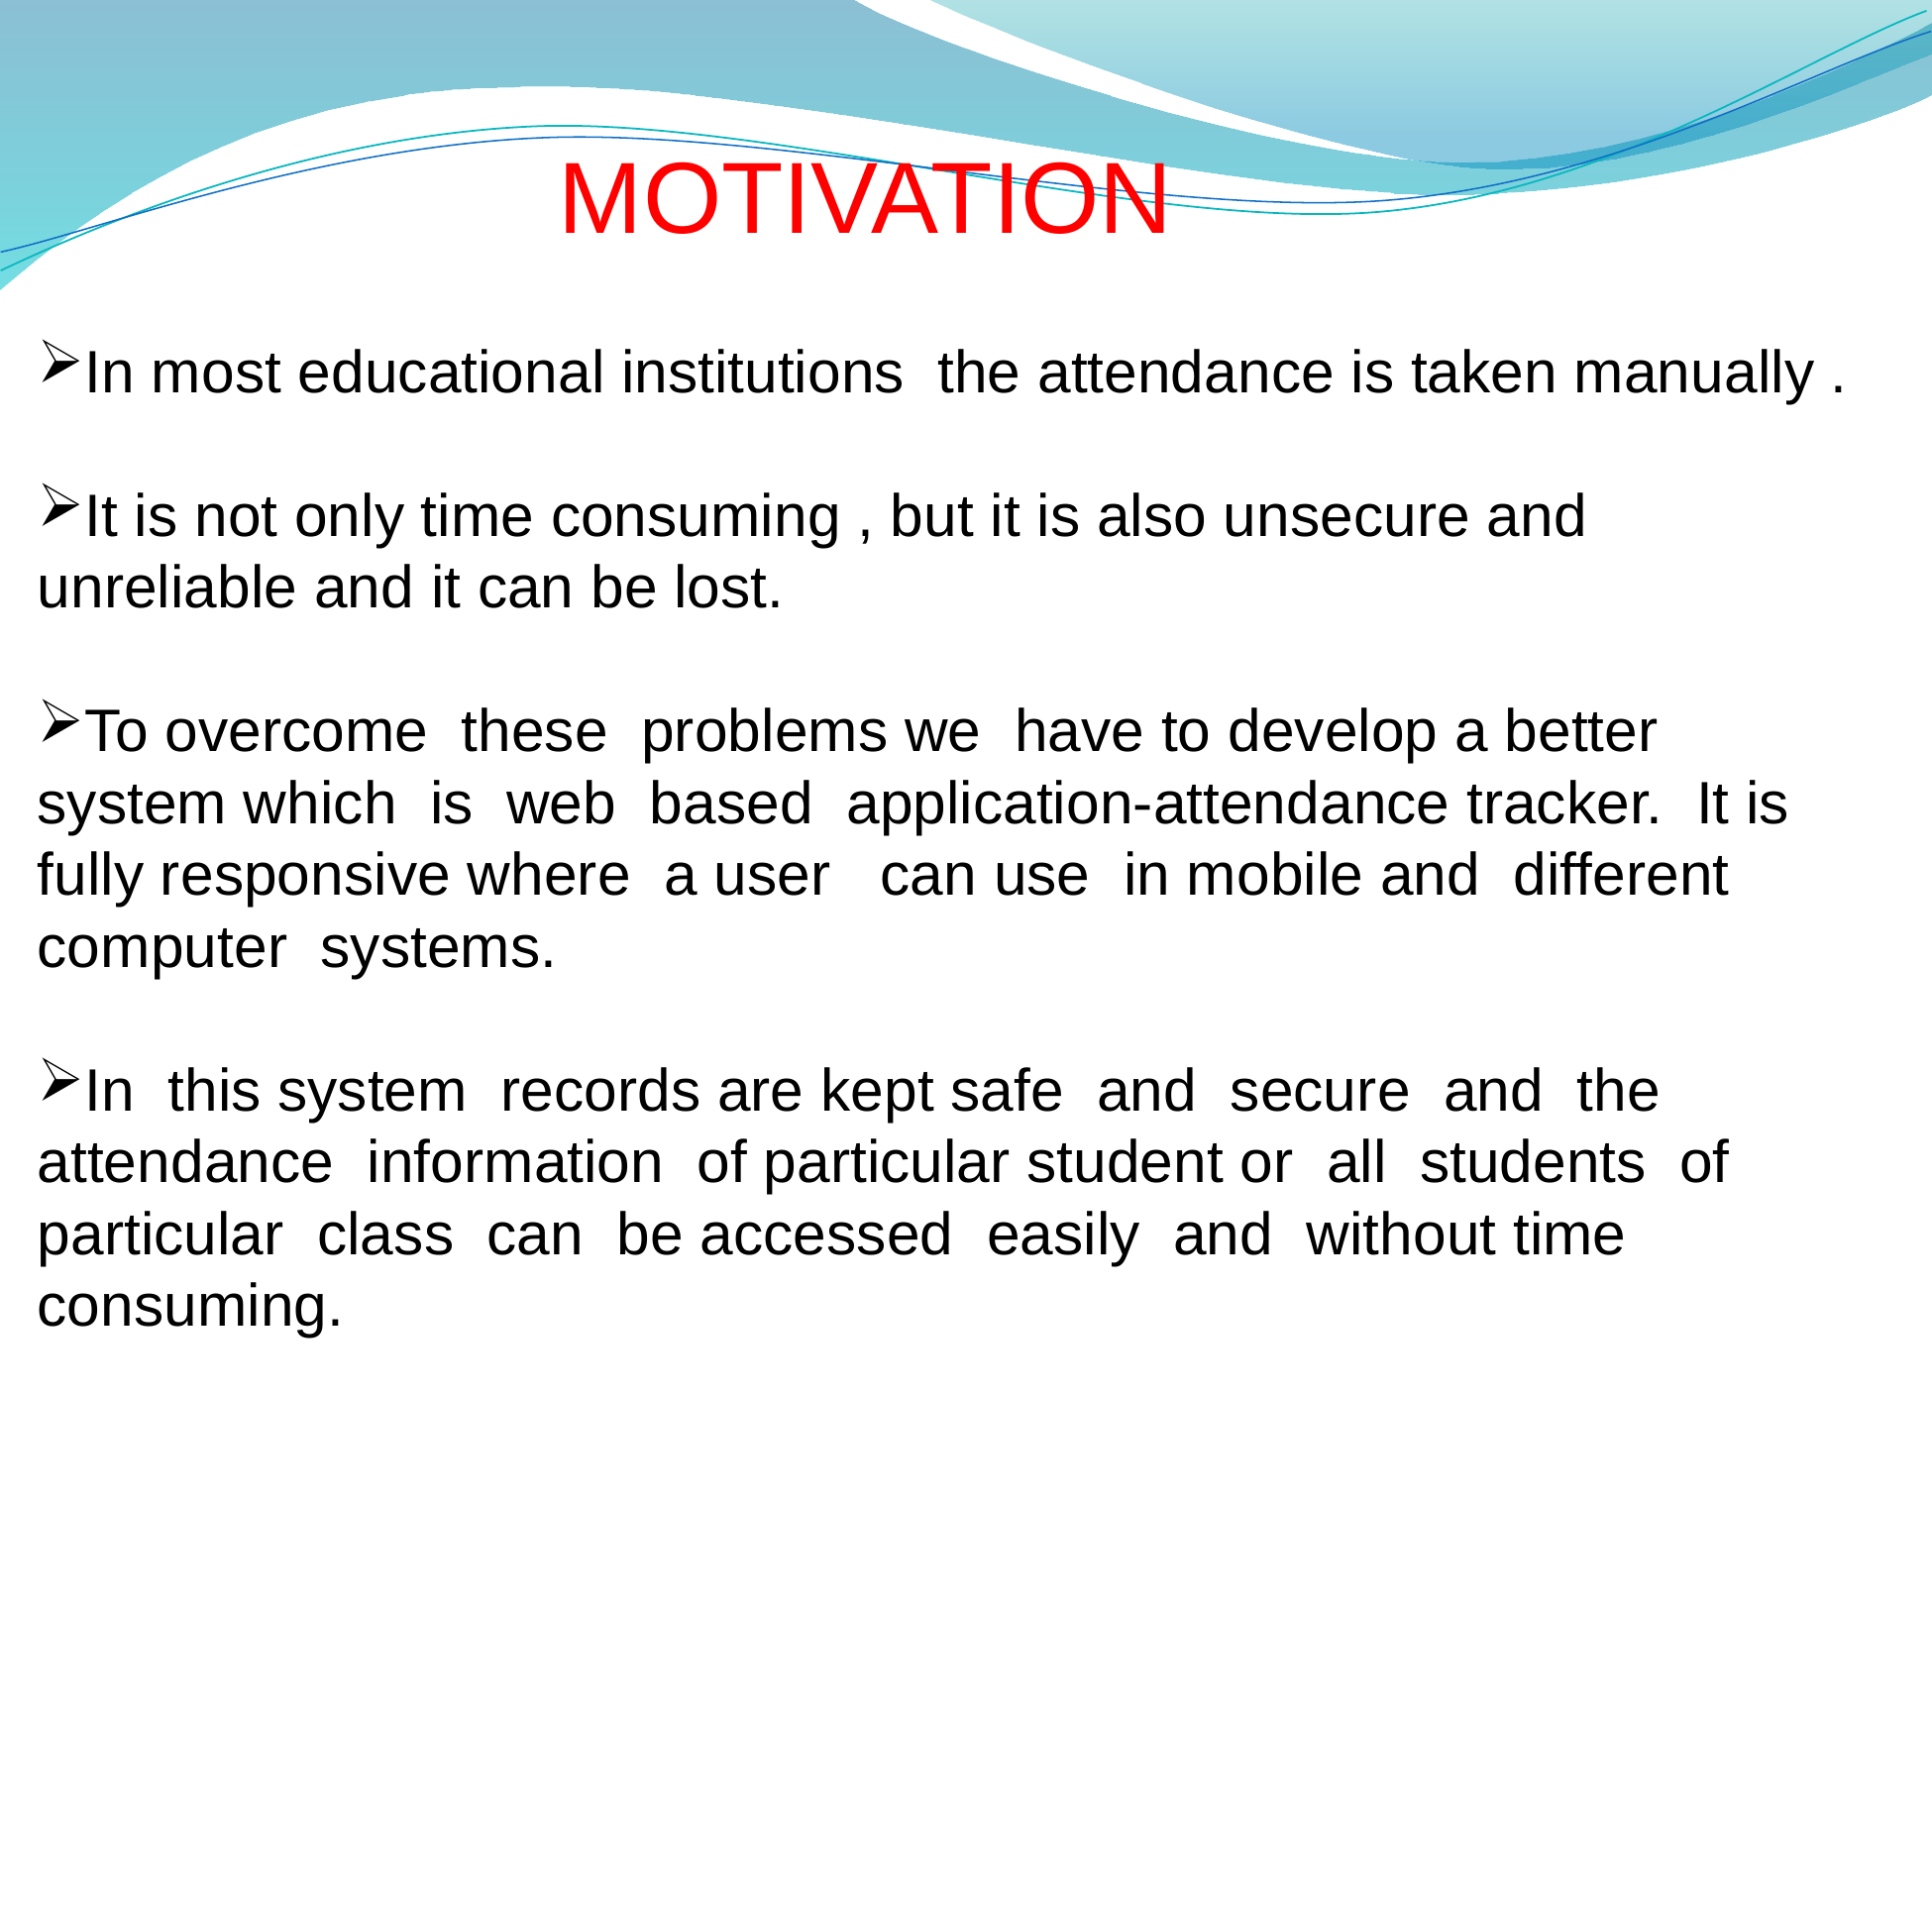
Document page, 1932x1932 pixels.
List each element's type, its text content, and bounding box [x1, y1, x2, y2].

text_box In most educational institutions the attendance is taken manually . It is not only time consuming , but it is also unsecure and unreliable and it can be lost. To overcome these problems we have to develop a better system which is web based application-attendance tracker. It is fully responsive where a user can use in mobile and different computer systems. In this system records are kept safe and secure and the attendance information of particular student or all students of particular class can be accessed easily and without time consuming. [15, 321, 1887, 1417]
text_box MOTIVATION [536, 0, 1288, 266]
